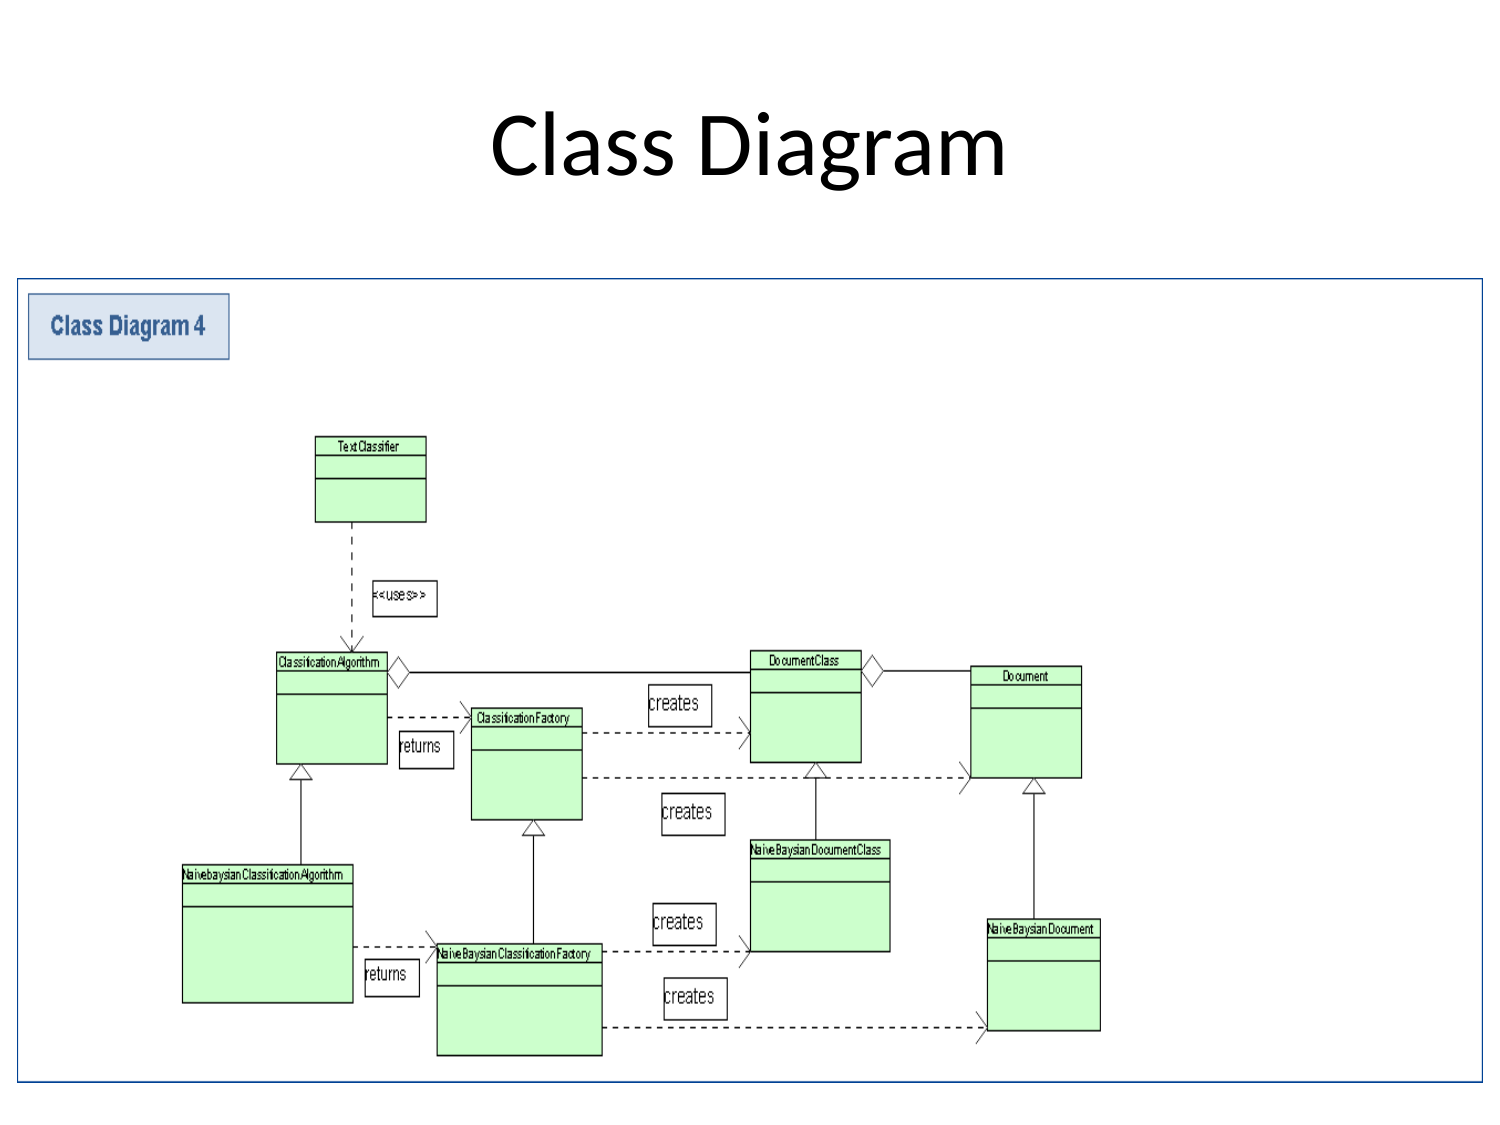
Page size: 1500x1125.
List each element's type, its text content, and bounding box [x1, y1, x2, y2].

title Class Diagram [75, 45, 1425, 233]
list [17, 278, 1483, 1083]
